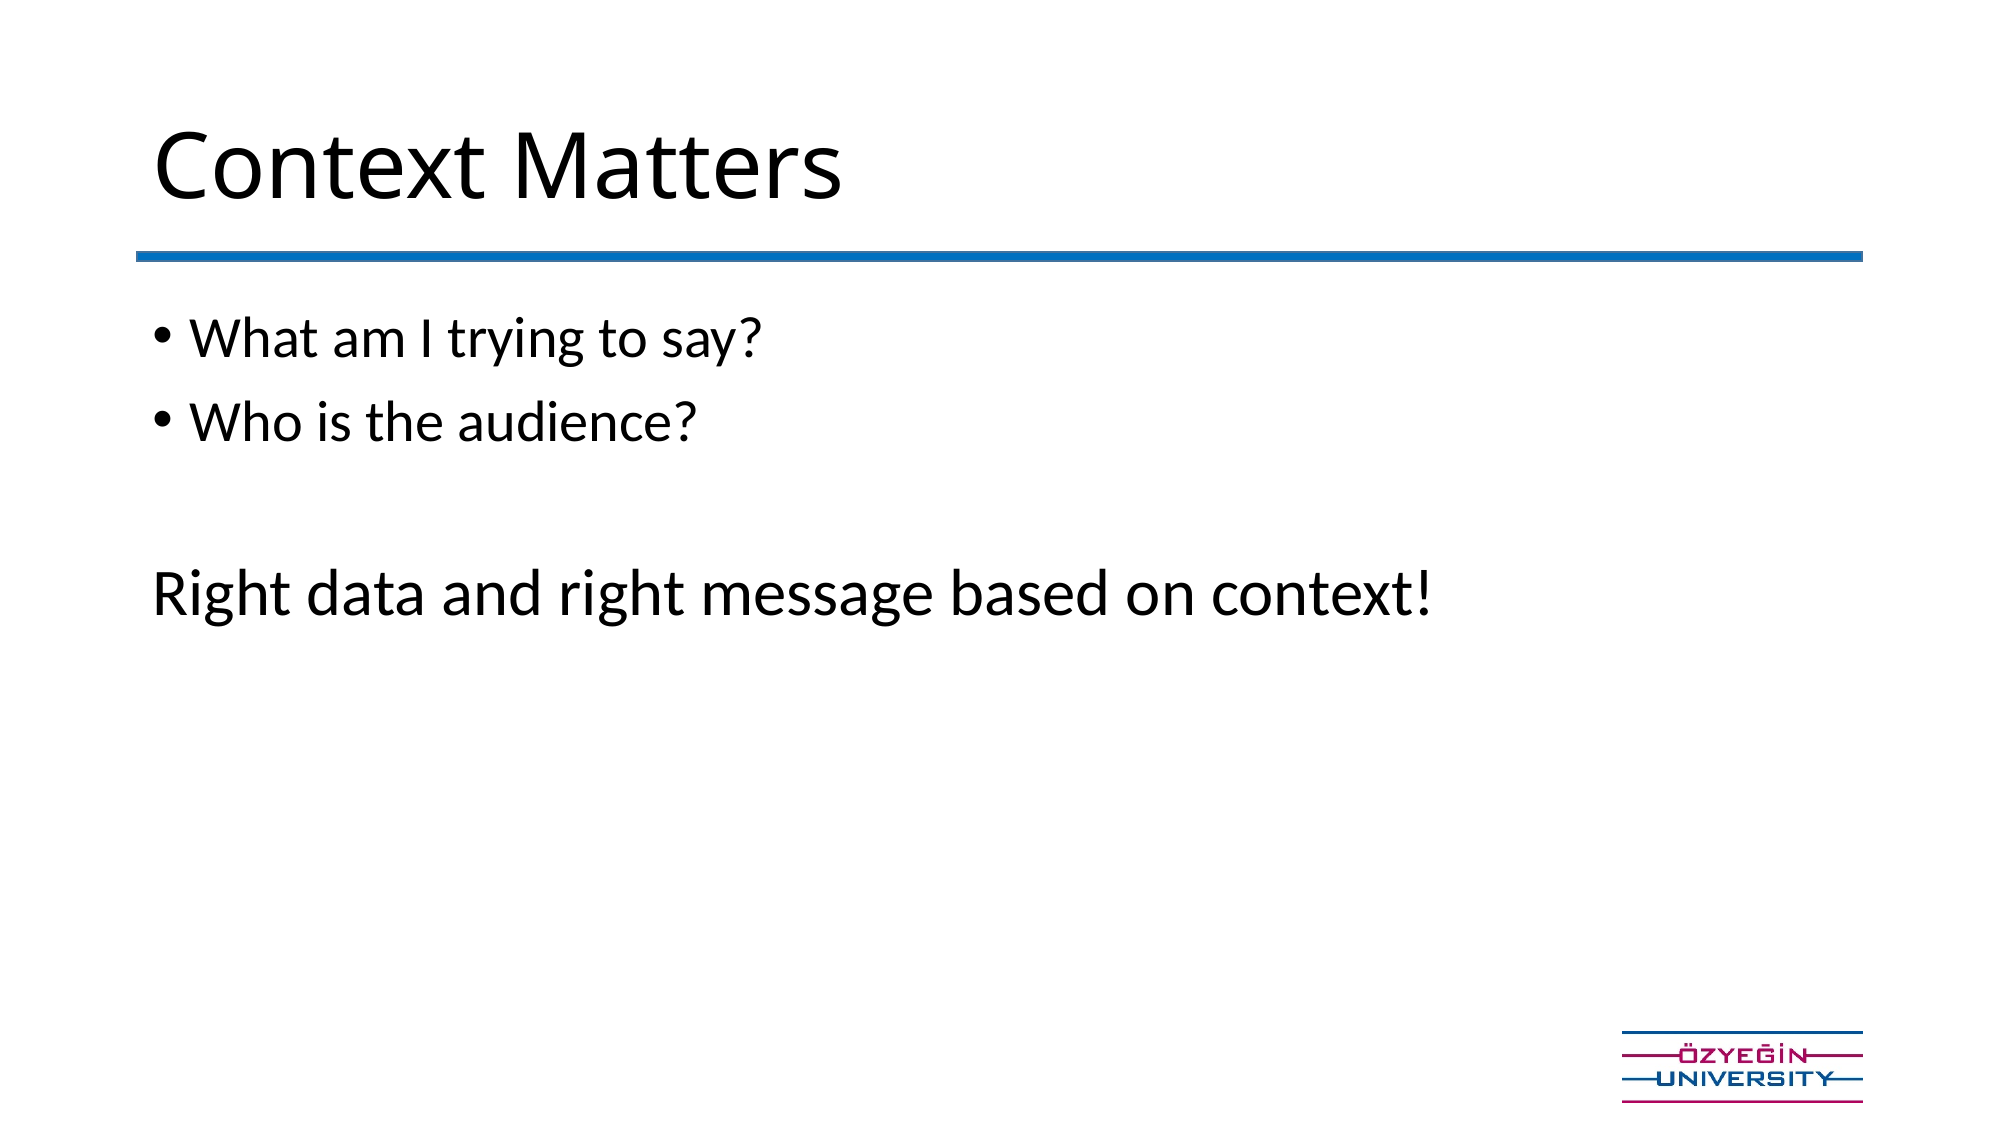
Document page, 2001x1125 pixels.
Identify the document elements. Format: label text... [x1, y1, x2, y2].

title Context Matters [137, 59, 1863, 278]
list What am I trying to say? Who is the audience? Right data and right message based on context! [137, 299, 1863, 1014]
picture [1622, 1031, 1863, 1103]
